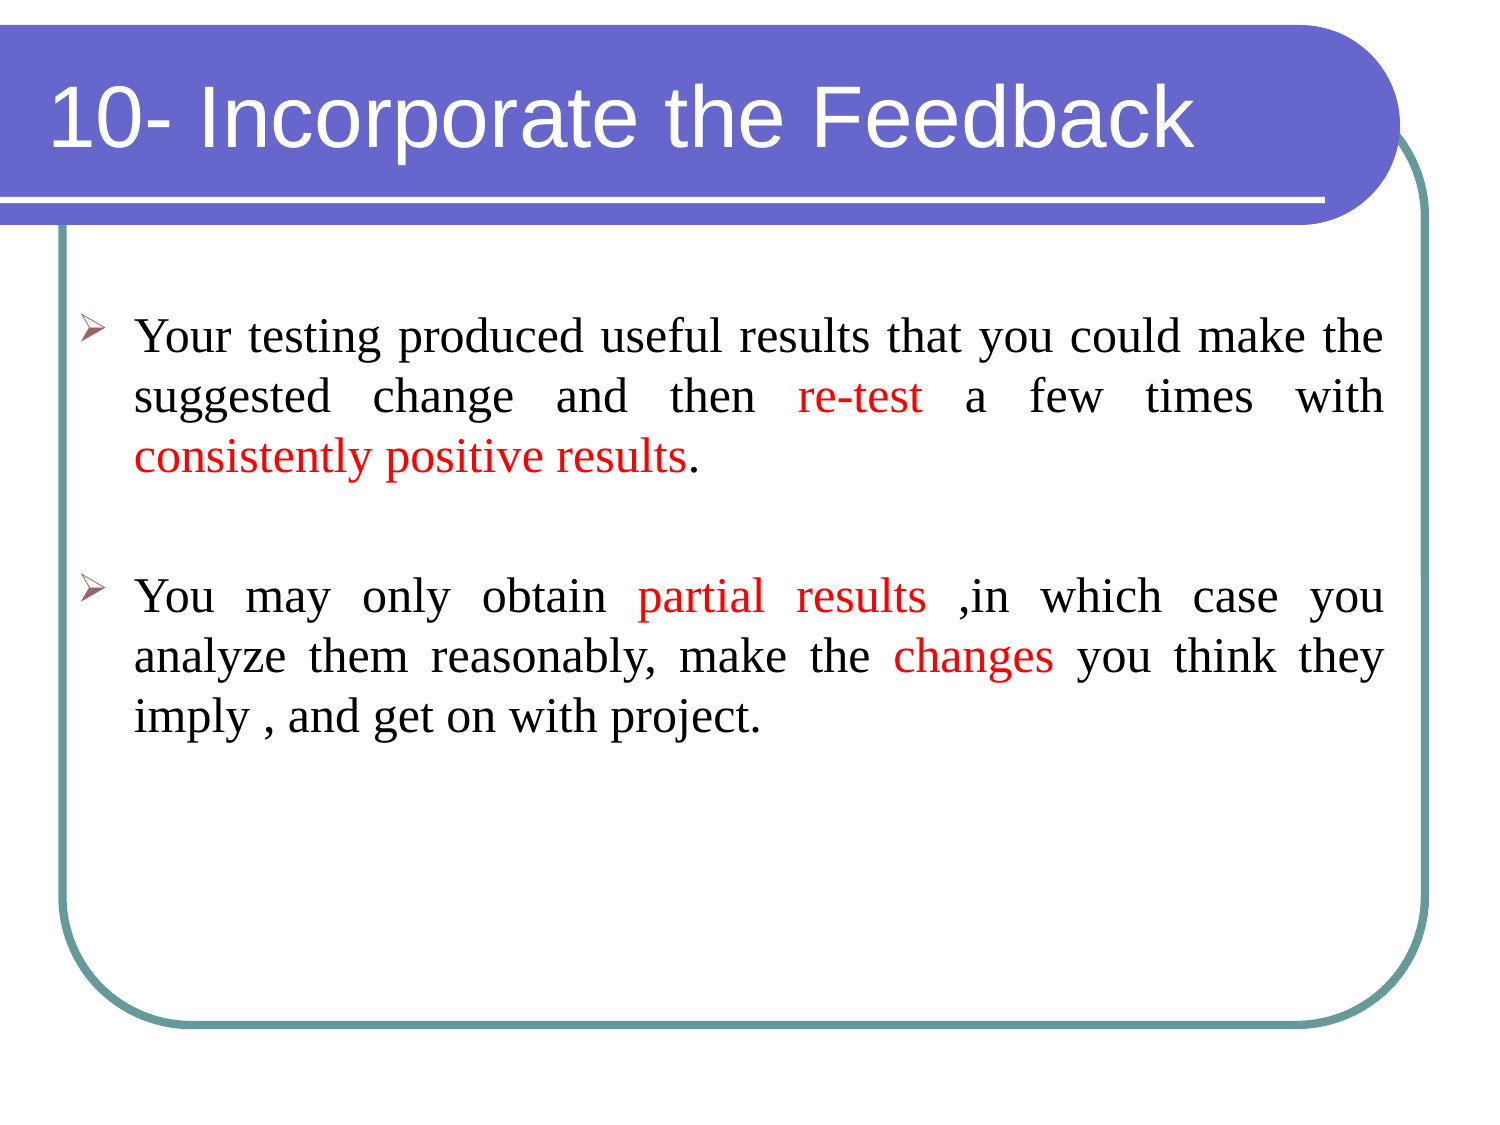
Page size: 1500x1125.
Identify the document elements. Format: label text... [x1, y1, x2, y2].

list Your testing produced useful results that you could make the suggested change and then re-test a few times with consistently positive results. You may only obtain partial results ,in which case you analyze them reasonably, make the changes you think they imply , and get on with project. [62, 224, 1400, 988]
title 10- Incorporate the Feedback [32, 37, 1347, 188]
